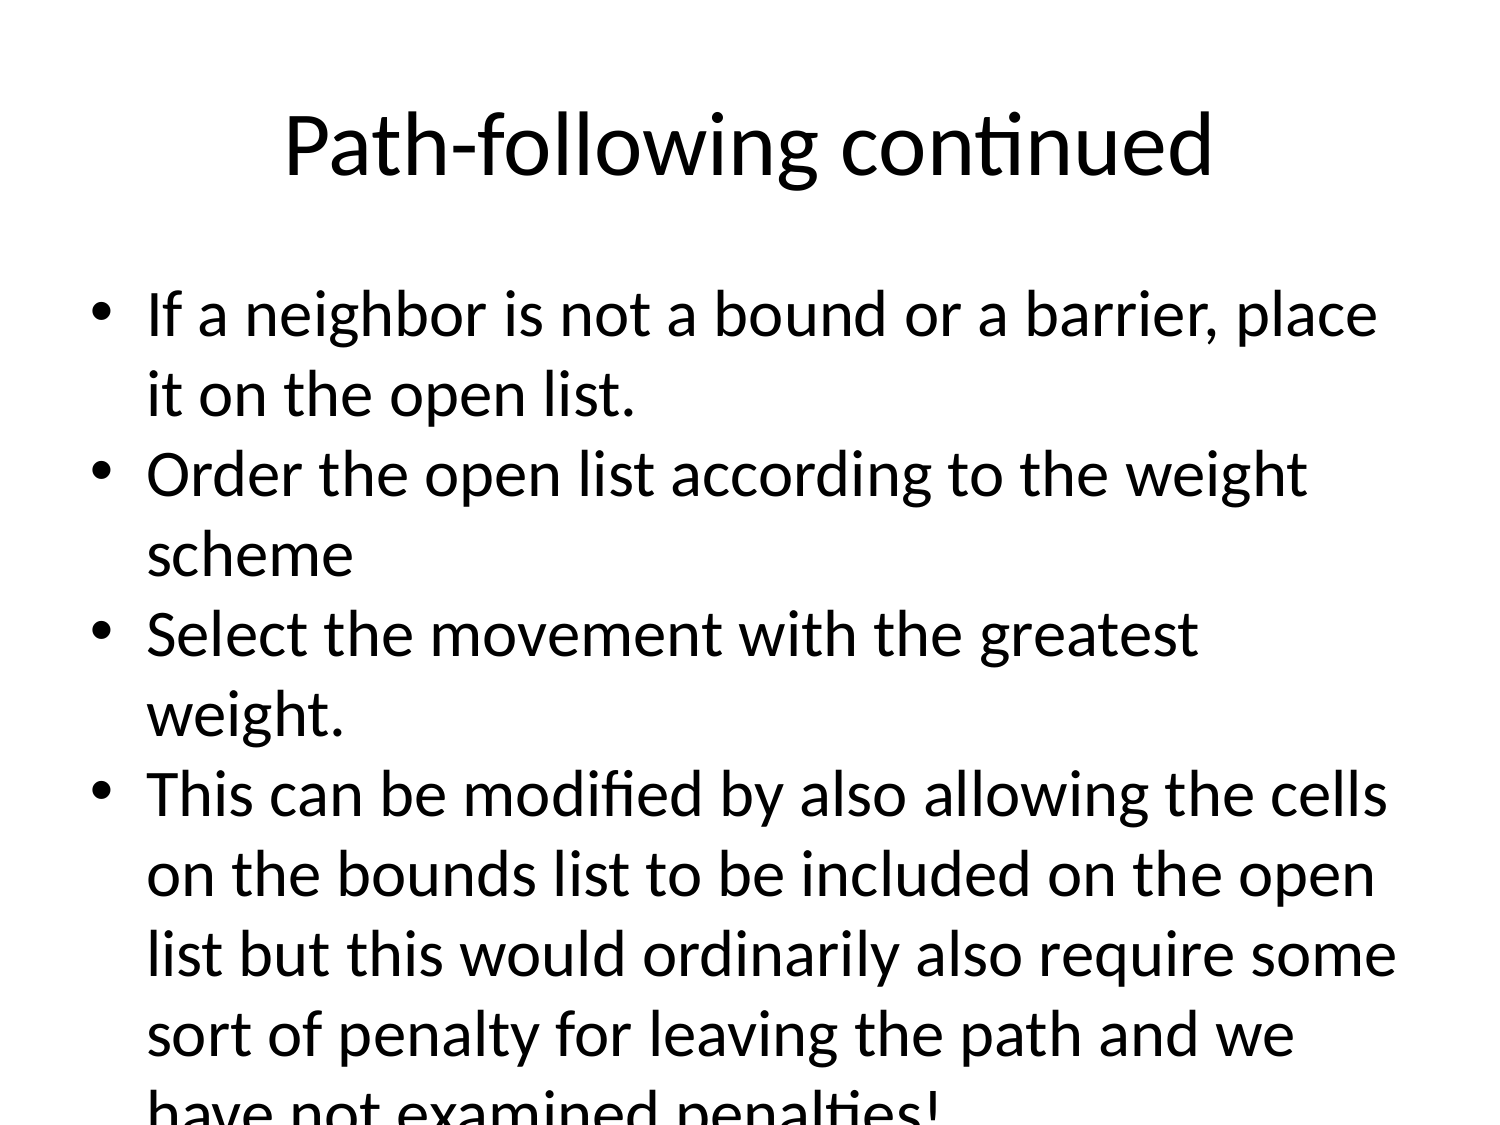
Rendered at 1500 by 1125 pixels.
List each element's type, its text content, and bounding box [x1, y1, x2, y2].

text_box If a neighbor is not a bound or a barrier, place it on the open list. Order the open list according to the weight scheme Select the movement with the greatest weight. This can be modified by also allowing the cells on the bounds list to be included on the open list but this would ordinarily also require some sort of penalty for leaving the path and we have not examined penalties! [75, 262, 1425, 1005]
text_box Path-following continued [75, 45, 1425, 233]
